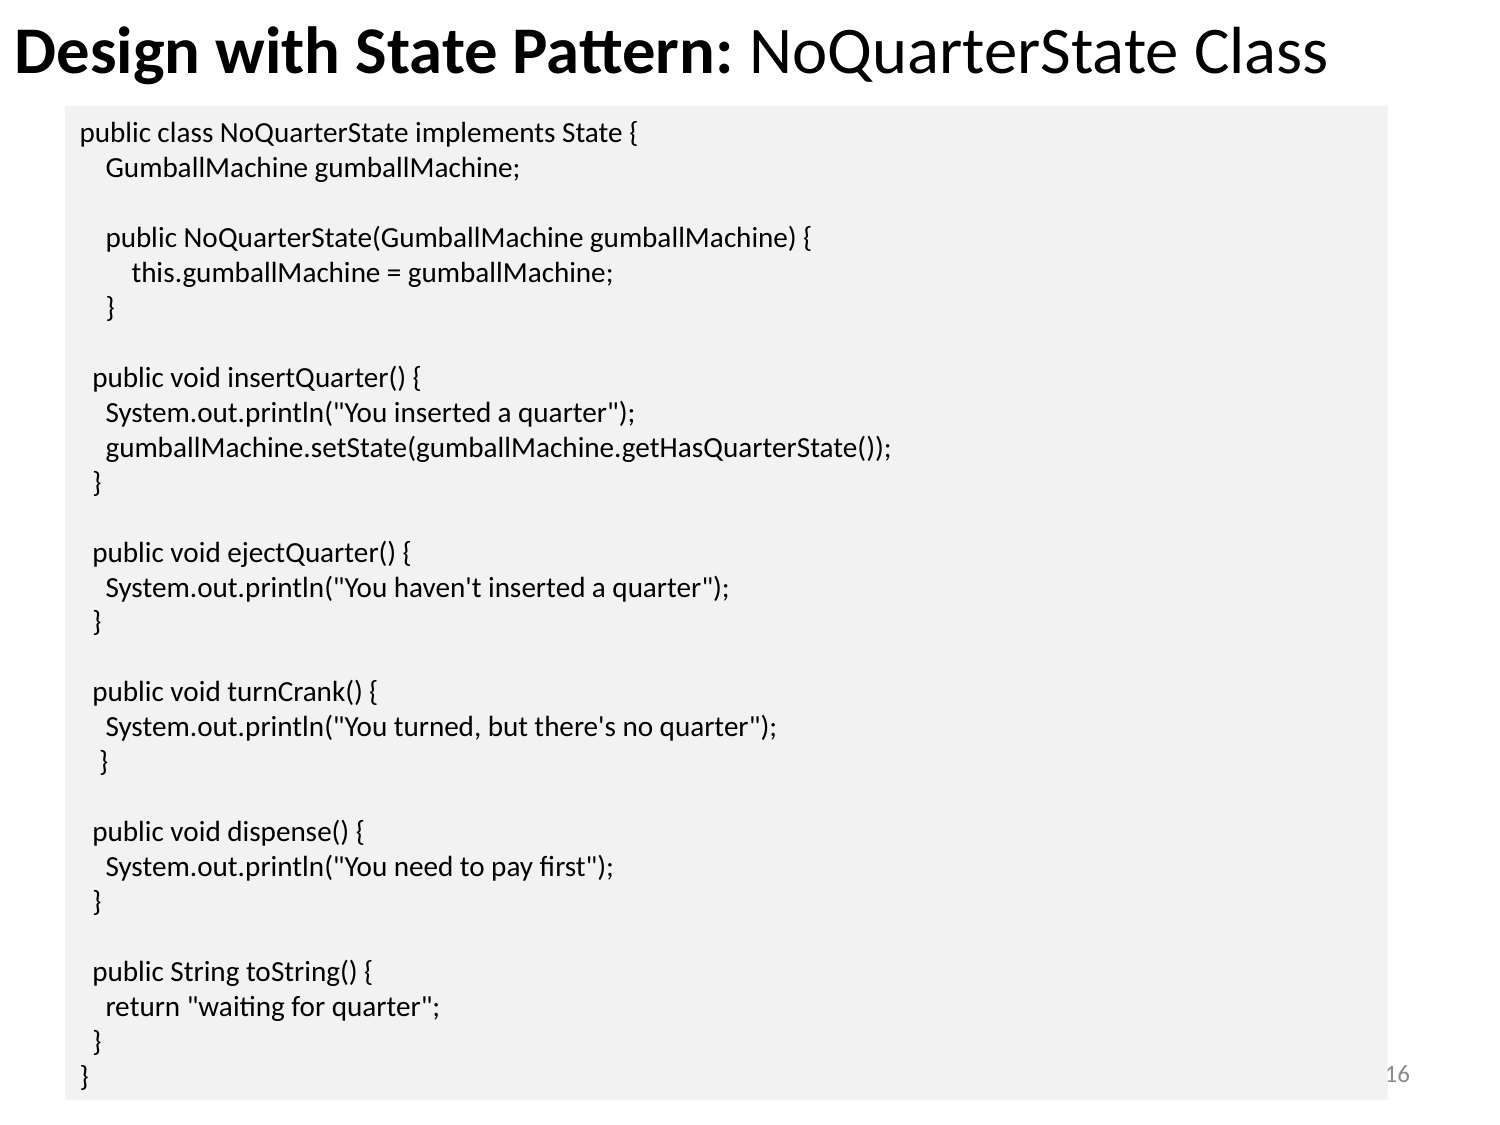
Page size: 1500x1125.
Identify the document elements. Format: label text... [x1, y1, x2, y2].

text_box Design with State Pattern: NoQuarterState Class [0, 0, 1500, 95]
text_box public class NoQuarterState implements State { GumballMachine gumballMachine; public NoQuarterState(GumballMachine gumballMachine) { this.gumballMachine = gumballMachine; } public void insertQuarter() { System.out.println("You inserted a quarter"); gumballMachine.setState(gumballMachine.getHasQuarterState()); } public void ejectQuarter() { System.out.println("You haven't inserted a quarter"); } public void turnCrank() { System.out.println("You turned, but there's no quarter"); } public void dispense() { System.out.println("You need to pay first"); } public String toString() { return "waiting for quarter"; } } [64, 105, 1388, 1100]
slide_number 16 [1074, 1042, 1425, 1103]
